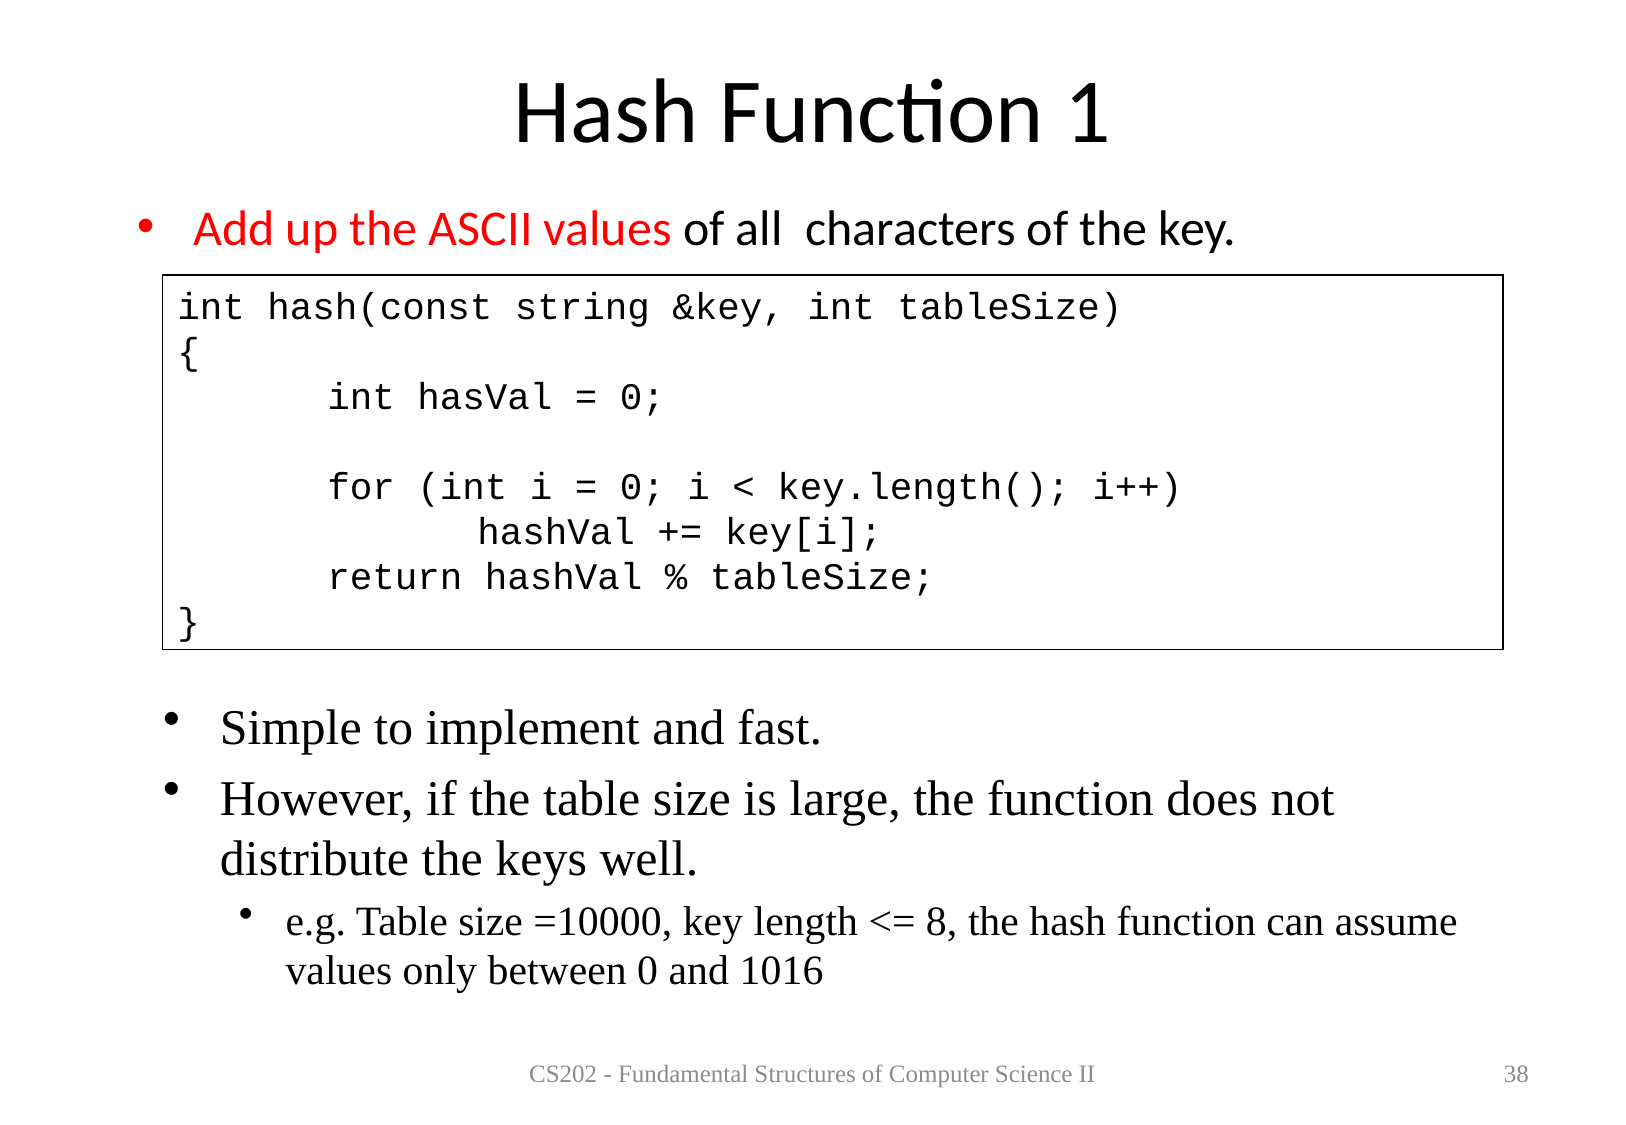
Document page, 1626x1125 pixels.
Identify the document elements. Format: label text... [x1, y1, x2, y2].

list Add up the ASCII values of all characters of the key. [121, 187, 1504, 275]
slide_number 38 [1164, 1042, 1544, 1103]
text_box Simple to implement and fast. However, if the table size is large, the function does not distribute the keys well. e.g. Table size =10000, key length <= 8, the hash function can assume values only between 0 and 1016 [148, 687, 1531, 1025]
title Hash Function 1 [81, 37, 1544, 175]
text_box int hash(const string &key, int tableSize) { int hasVal = 0; for (int i = 0; i < key.length(); i++) hashVal += key[i]; return hashVal % tableSize; } [162, 274, 1504, 650]
footer CS202 - Fundamental Structures of Computer Science II [512, 1042, 1113, 1103]
